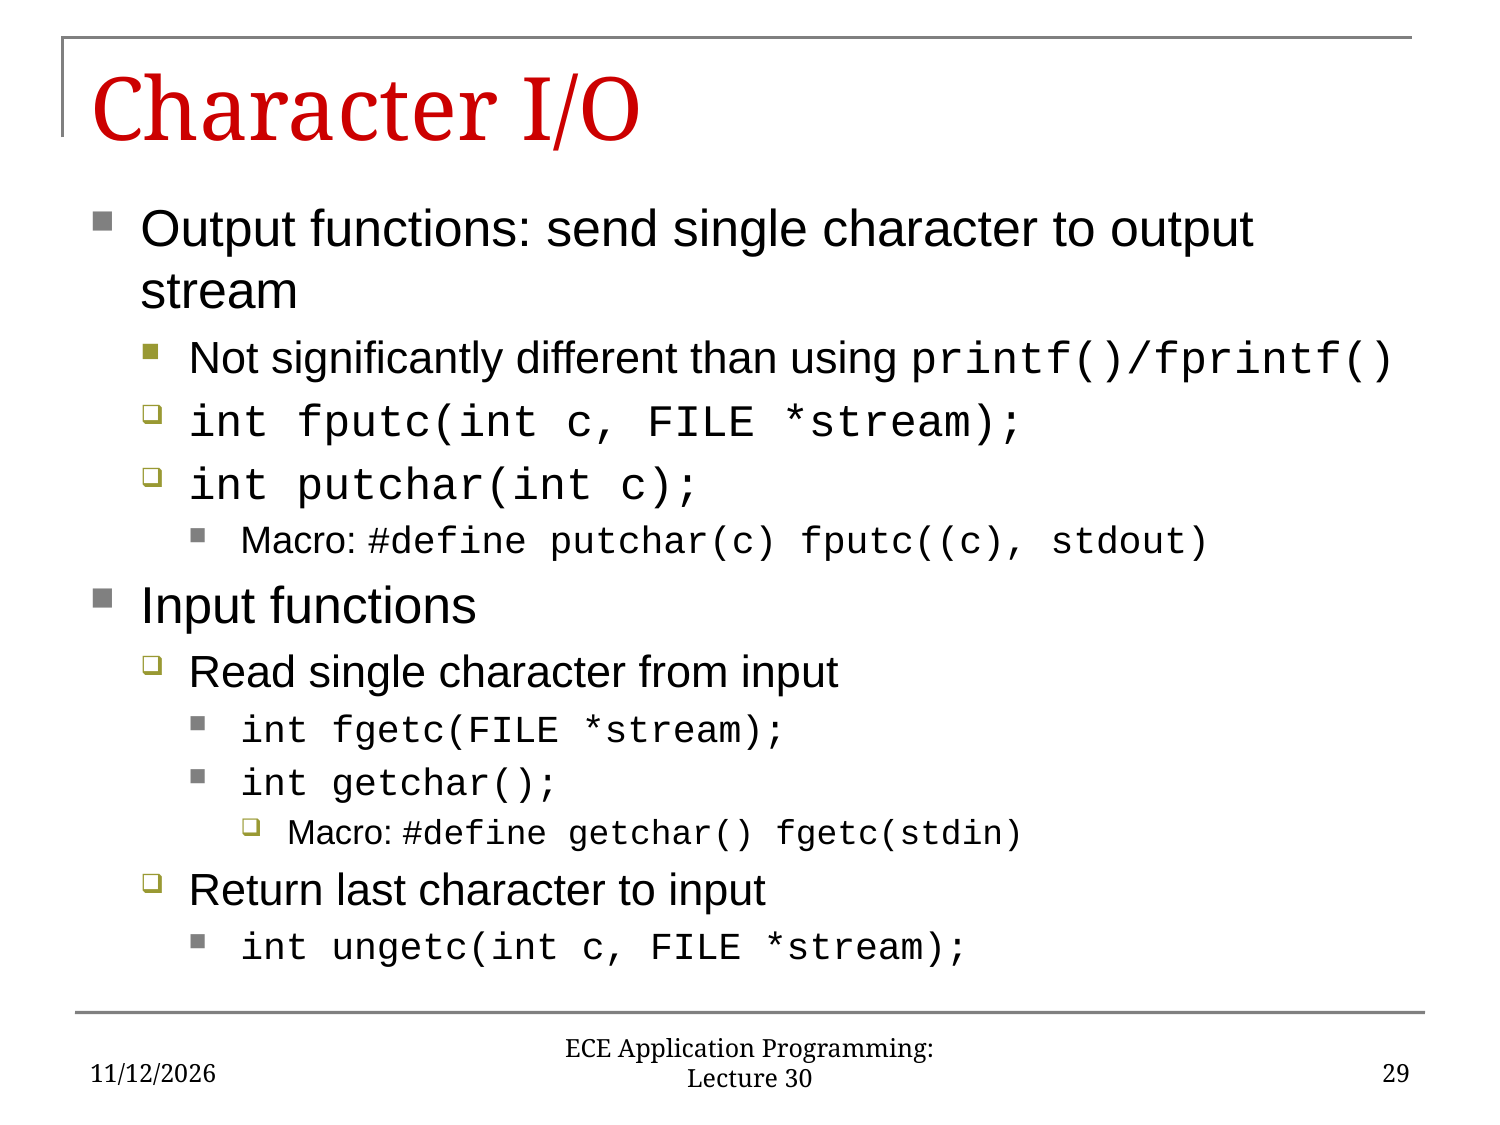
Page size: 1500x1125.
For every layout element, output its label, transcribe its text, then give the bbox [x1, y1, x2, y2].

list Output functions: send single character to output stream Not significantly different than using printf()/fprintf() int fputc(int c, FILE *stream); int putchar(int c); Macro: #define putchar(c) fputc((c), stdout) Input functions Read single character from input int fgetc(FILE *stream); int getchar(); Macro: #define getchar() fgetc(stdin) Return last character to input int ungetc(int c, FILE *stream); [75, 187, 1425, 1006]
slide_number 29 [1074, 1023, 1426, 1100]
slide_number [74, 1023, 426, 1100]
title Character I/O [75, 45, 1425, 163]
footer ECE Application Programming: Lecture 30 [512, 1024, 988, 1101]
